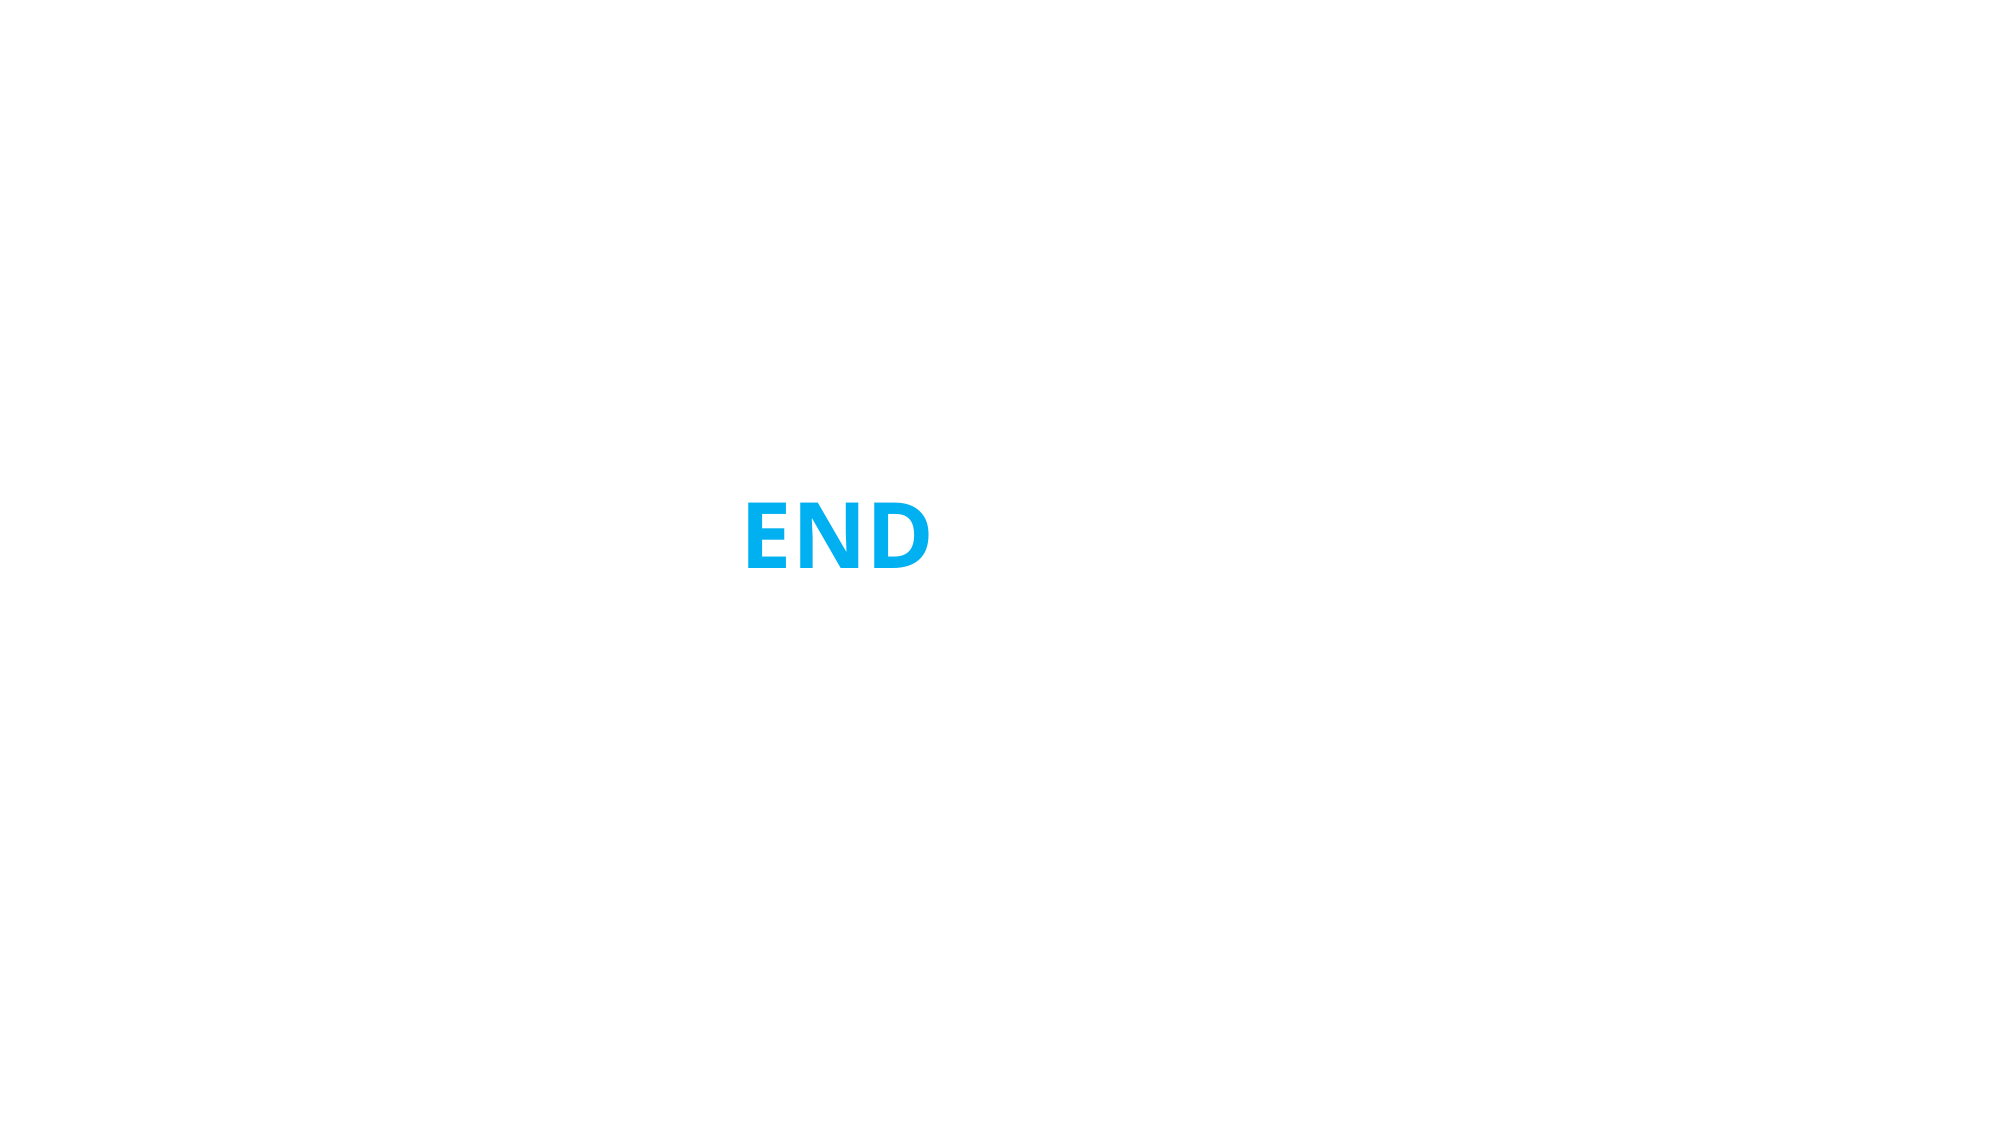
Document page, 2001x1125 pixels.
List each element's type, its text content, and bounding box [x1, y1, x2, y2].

title END [725, 429, 2000, 648]
